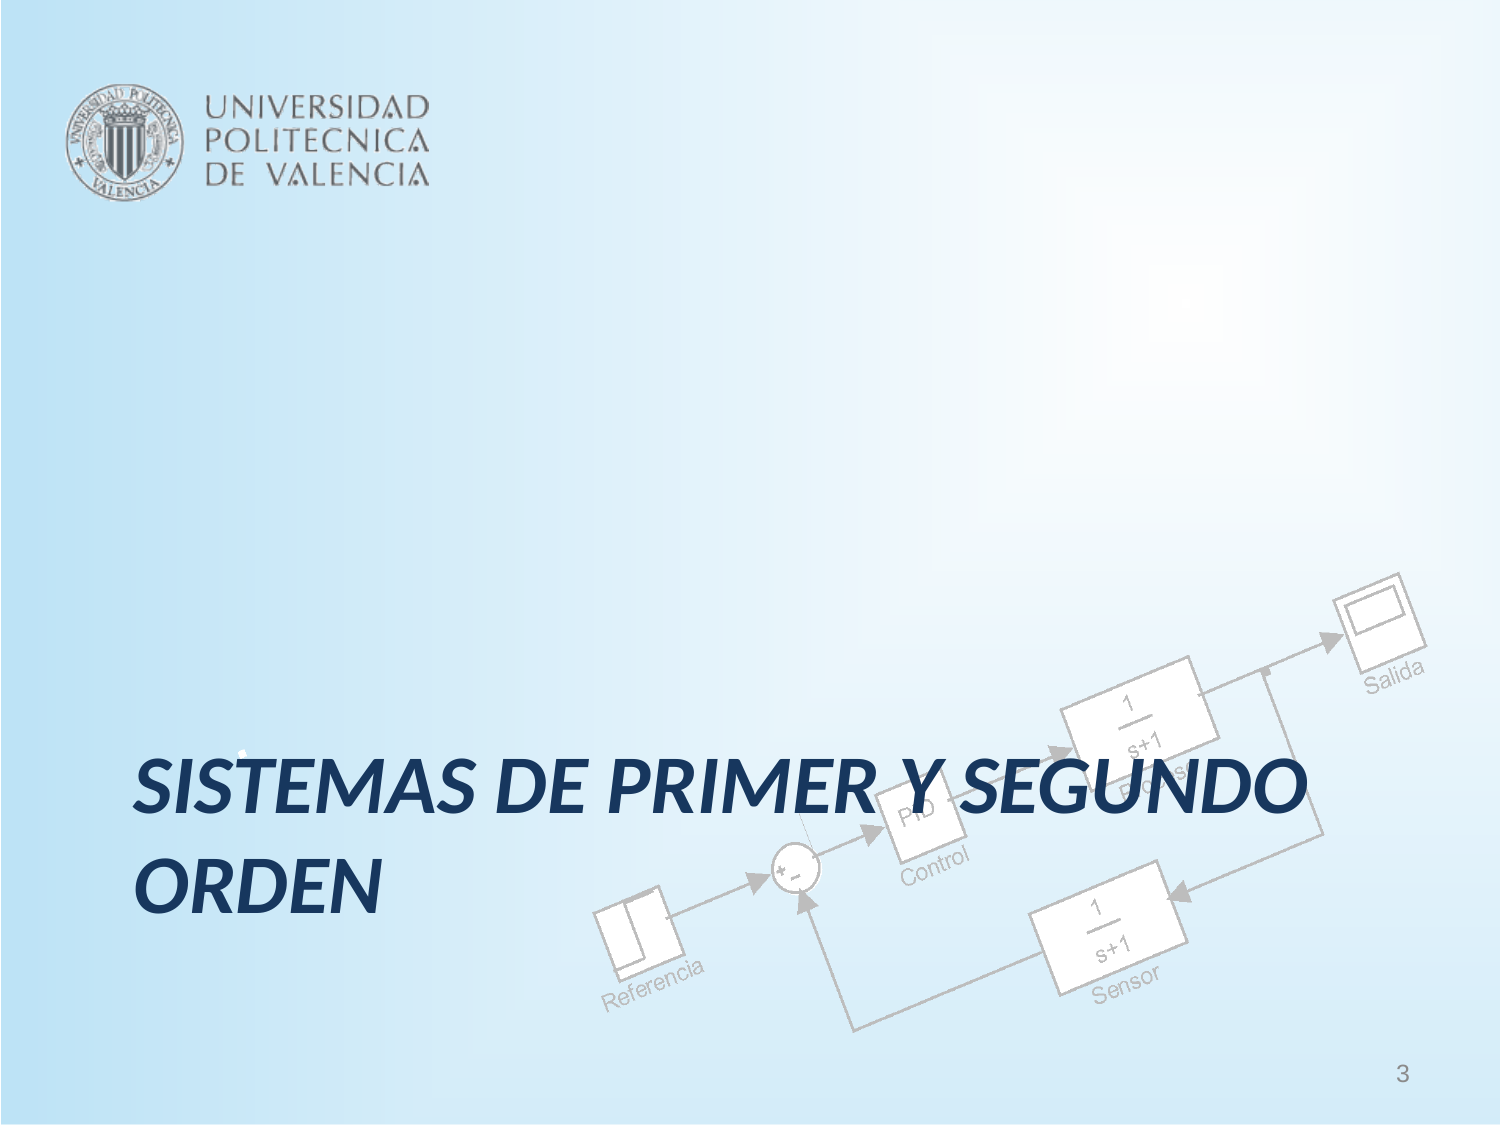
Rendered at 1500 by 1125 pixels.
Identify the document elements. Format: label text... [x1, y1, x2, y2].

slide_number 3 [1074, 1042, 1425, 1103]
title Sistemas de primer y segundo orden [118, 722, 1394, 947]
picture [64, 78, 429, 208]
